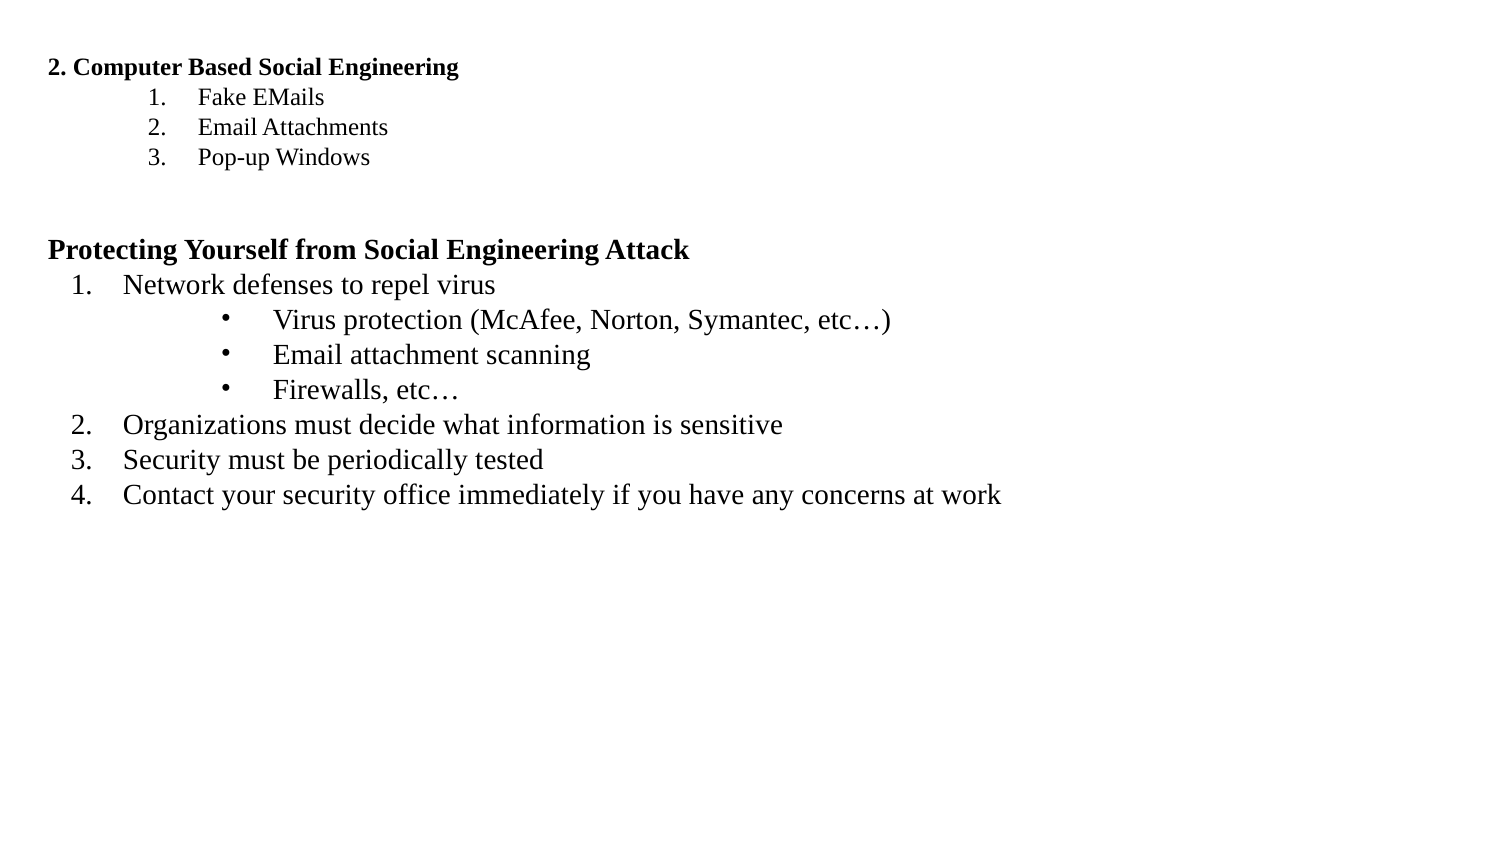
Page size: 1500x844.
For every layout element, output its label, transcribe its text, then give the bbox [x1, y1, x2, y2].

list 2. Computer Based Social Engineering Fake EMails Email Attachments Pop-up Windows Protecting Yourself from Social Engineering Attack Network defenses to repel virus Virus protection (McAfee, Norton, Symantec, etc…) Email attachment scanning Firewalls, etc… Organizations must decide what information is sensitive Security must be periodically tested Contact your security office immediately if you have any concerns at work [32, 35, 1449, 750]
